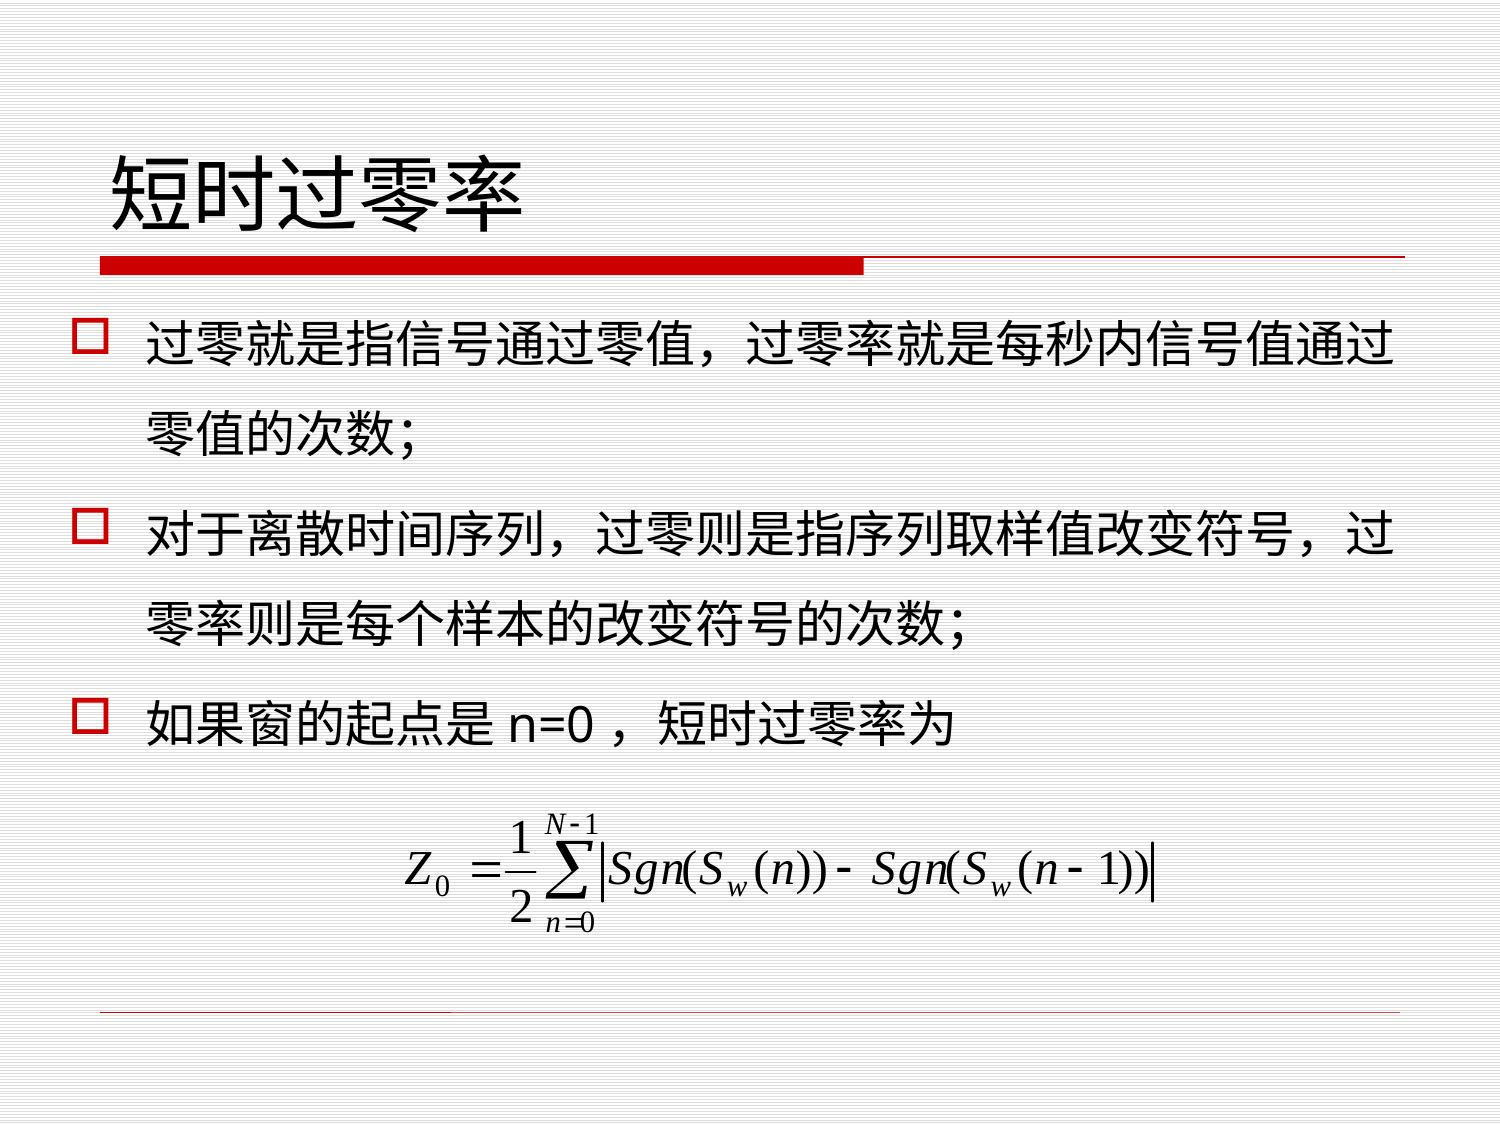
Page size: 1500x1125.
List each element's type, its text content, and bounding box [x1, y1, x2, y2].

title 短时过零率 [94, 50, 1407, 250]
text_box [395, 799, 1164, 942]
list 过零就是指信号通过零值，过零率就是每秒内信号值通过零值的次数； 对于离散时间序列，过零则是指序列取样值改变符号，过零率则是每个样本的改变符号的次数； 如果窗的起点是n=0，短时过零率为 [53, 275, 1436, 528]
list 过零就是指信号通过零值，过零率就是每秒内信号值通过零值的次数； 对于离散时间序列，过零则是指序列取样值改变符号，过零率则是每个样本的改变符号的次数； 如果窗的起点是n=0，短时过零率为 [53, 529, 1436, 975]
